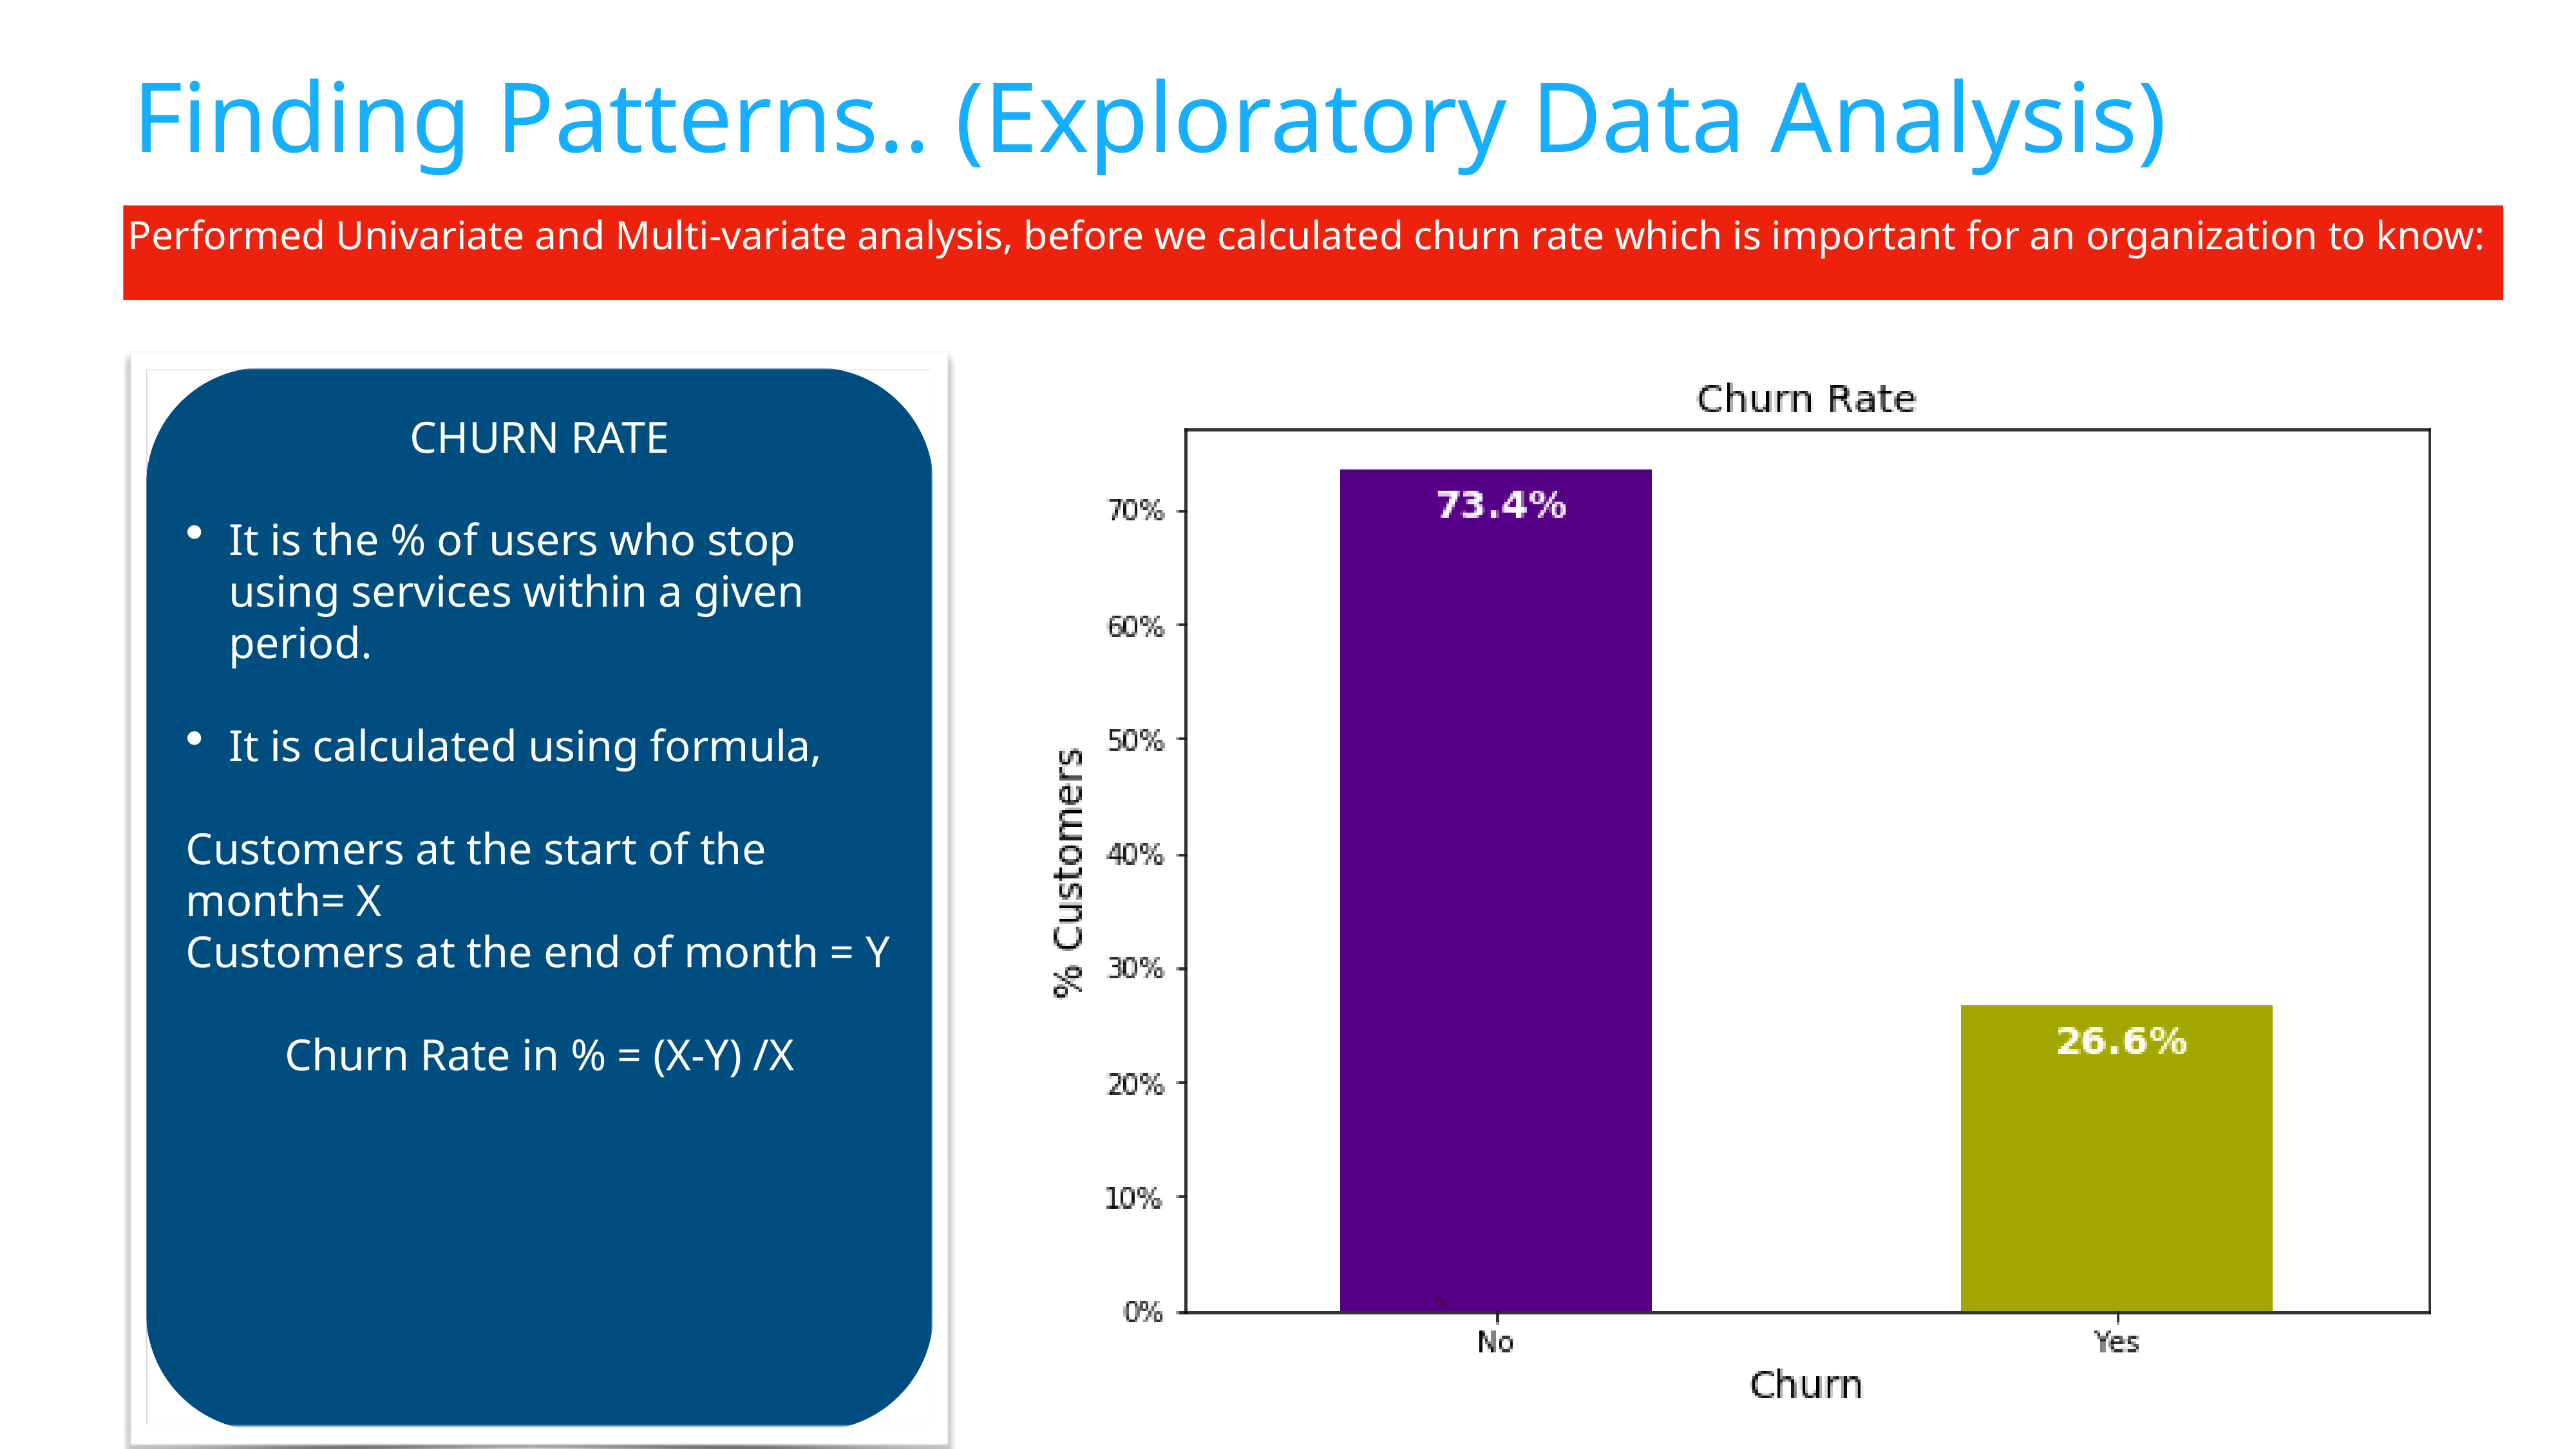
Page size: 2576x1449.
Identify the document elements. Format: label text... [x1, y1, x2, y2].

picture [1021, 350, 2504, 1431]
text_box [123, 350, 957, 1449]
list Performed Univariate and Multi-variate analysis, before we calculated churn rate which is important for an organization to know: [122, 205, 2504, 301]
title Finding Patterns.. (Exploratory Data Analysis) [127, 50, 2449, 202]
